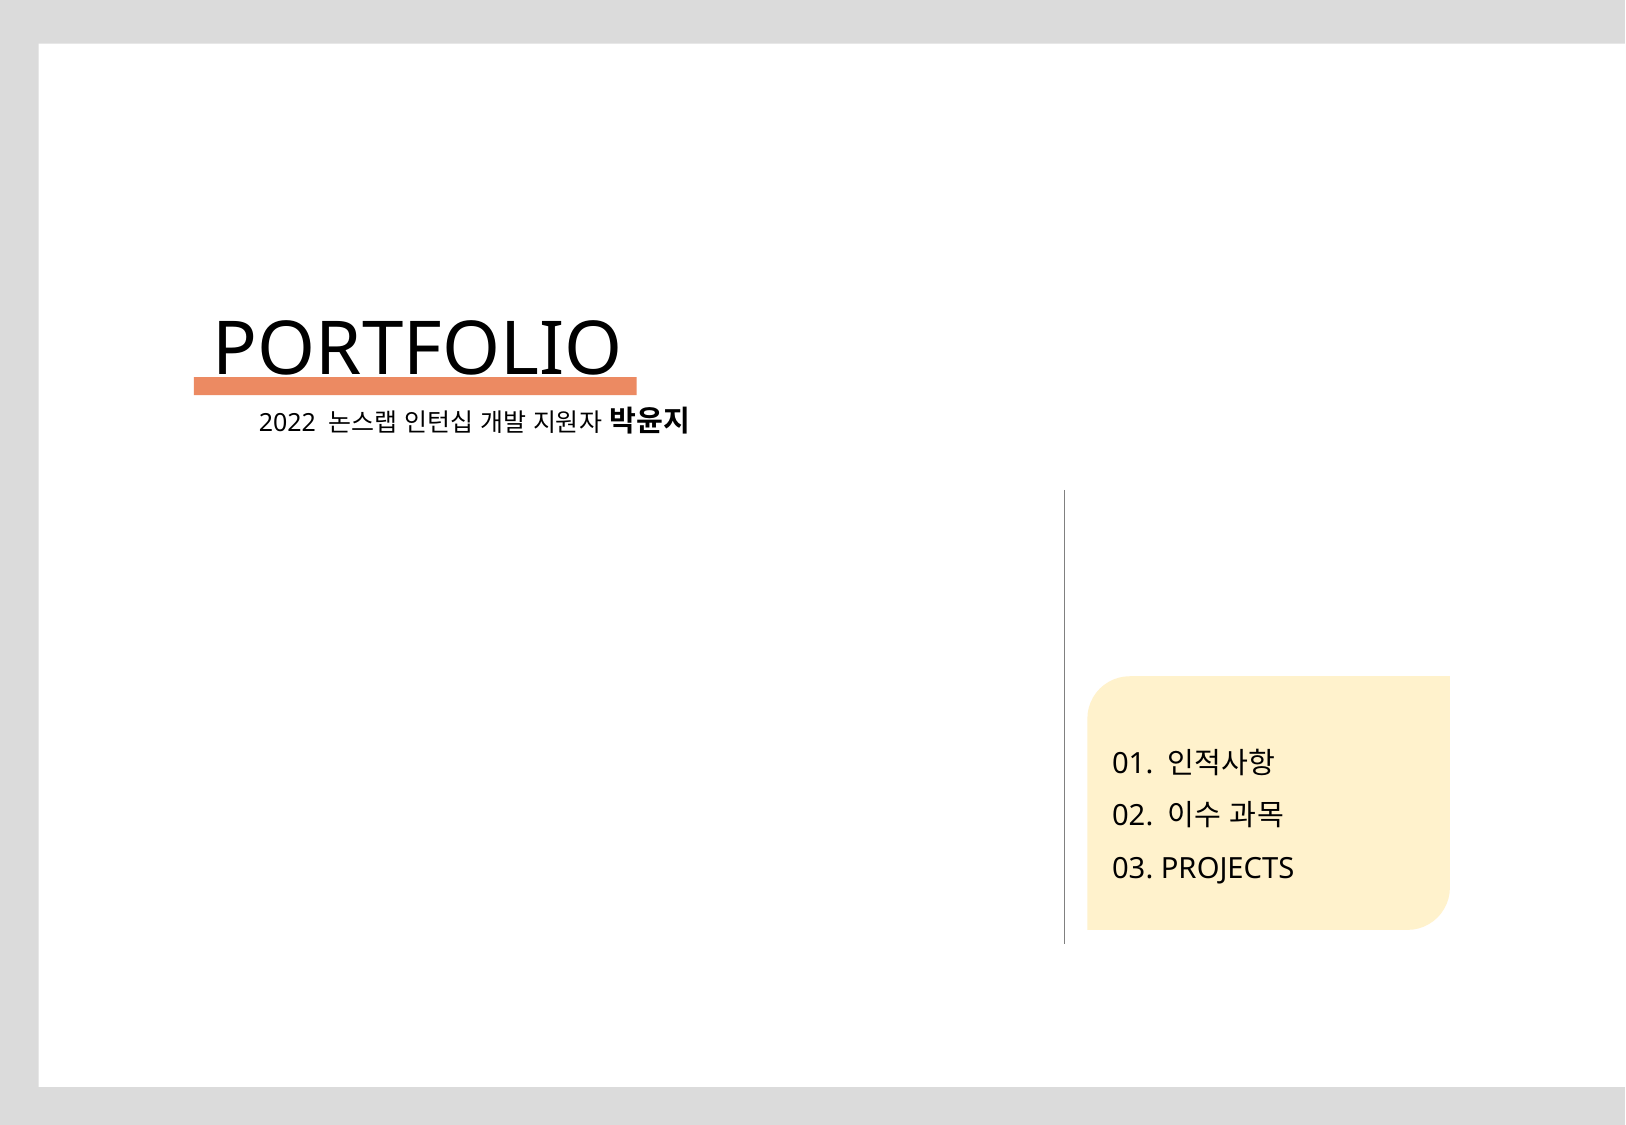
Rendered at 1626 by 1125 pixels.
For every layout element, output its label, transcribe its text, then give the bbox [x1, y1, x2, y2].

text_box [1086, 675, 1451, 931]
text_box 2022 논스랩 인턴십 개발 지원자 박윤지 [244, 395, 706, 445]
text_box [193, 376, 198, 396]
text_box [38, 43, 1625, 1088]
text_box 01. 인적사항 02. 이수 과목 03. PROJECTS [1097, 719, 1440, 892]
text_box PORTFOLIO [198, 292, 639, 397]
